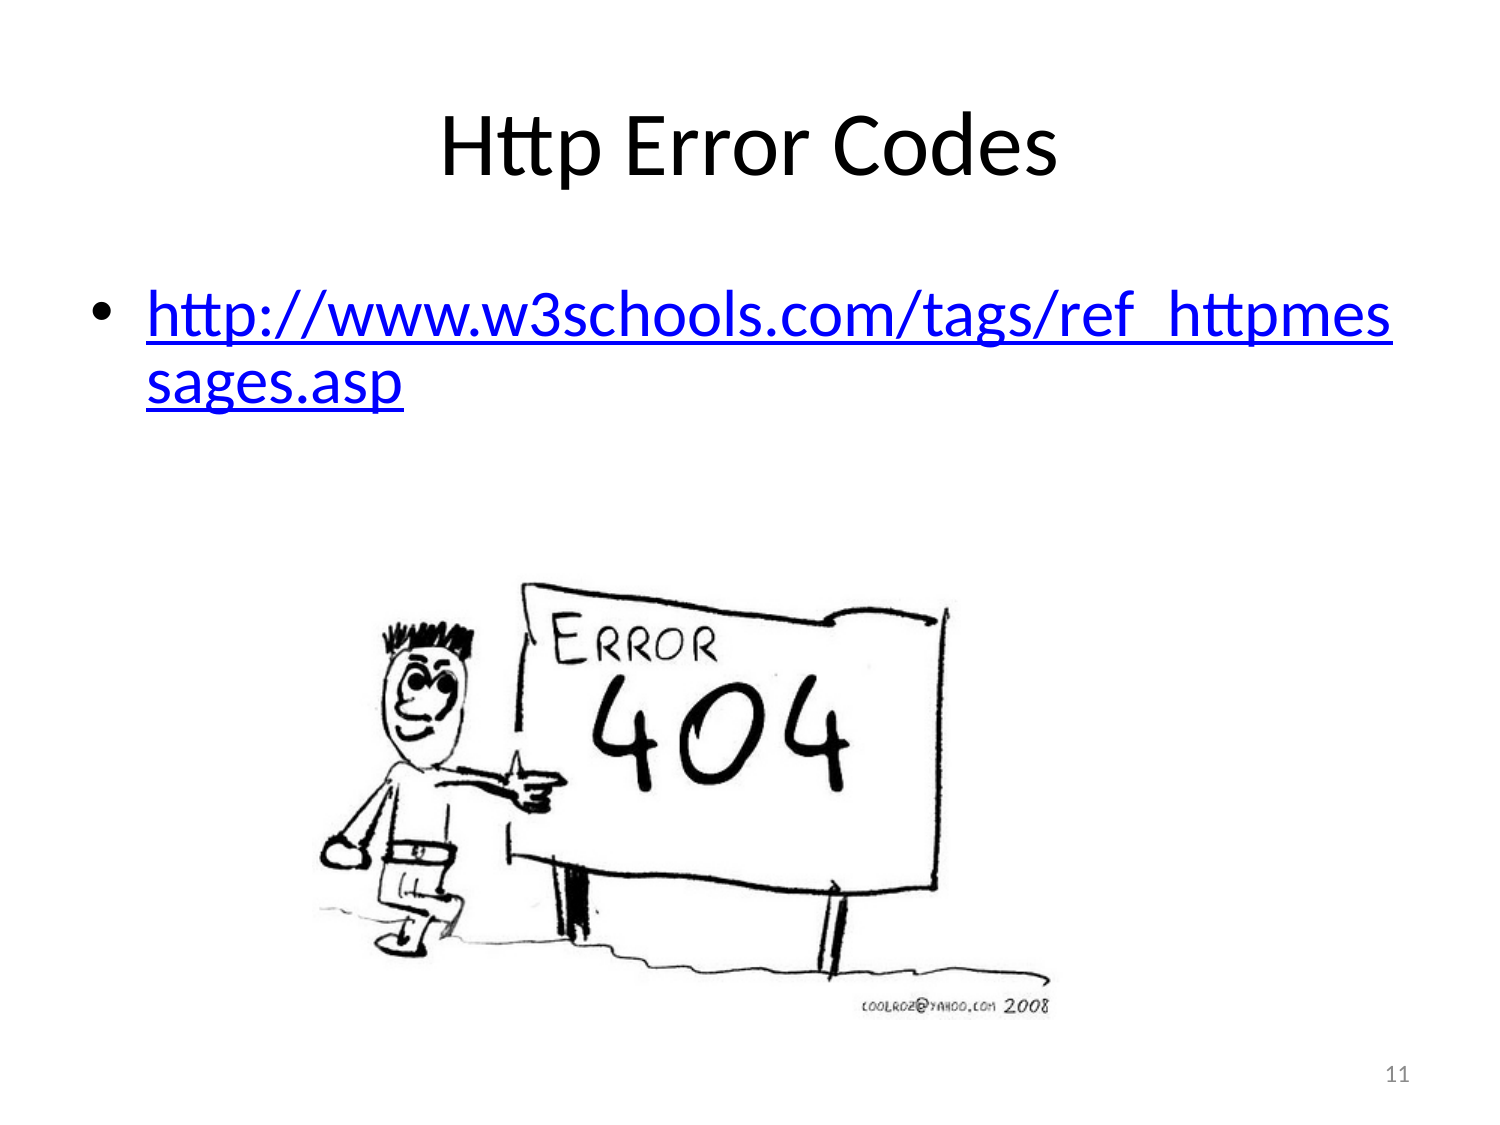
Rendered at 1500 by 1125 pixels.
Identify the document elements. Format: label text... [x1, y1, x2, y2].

list http://www.w3schools.com/tags/ref_httpmessages.asp [75, 262, 1425, 1005]
picture [312, 562, 1063, 1021]
slide_number 11 [1074, 1042, 1425, 1103]
title Http Error Codes [75, 45, 1425, 233]
